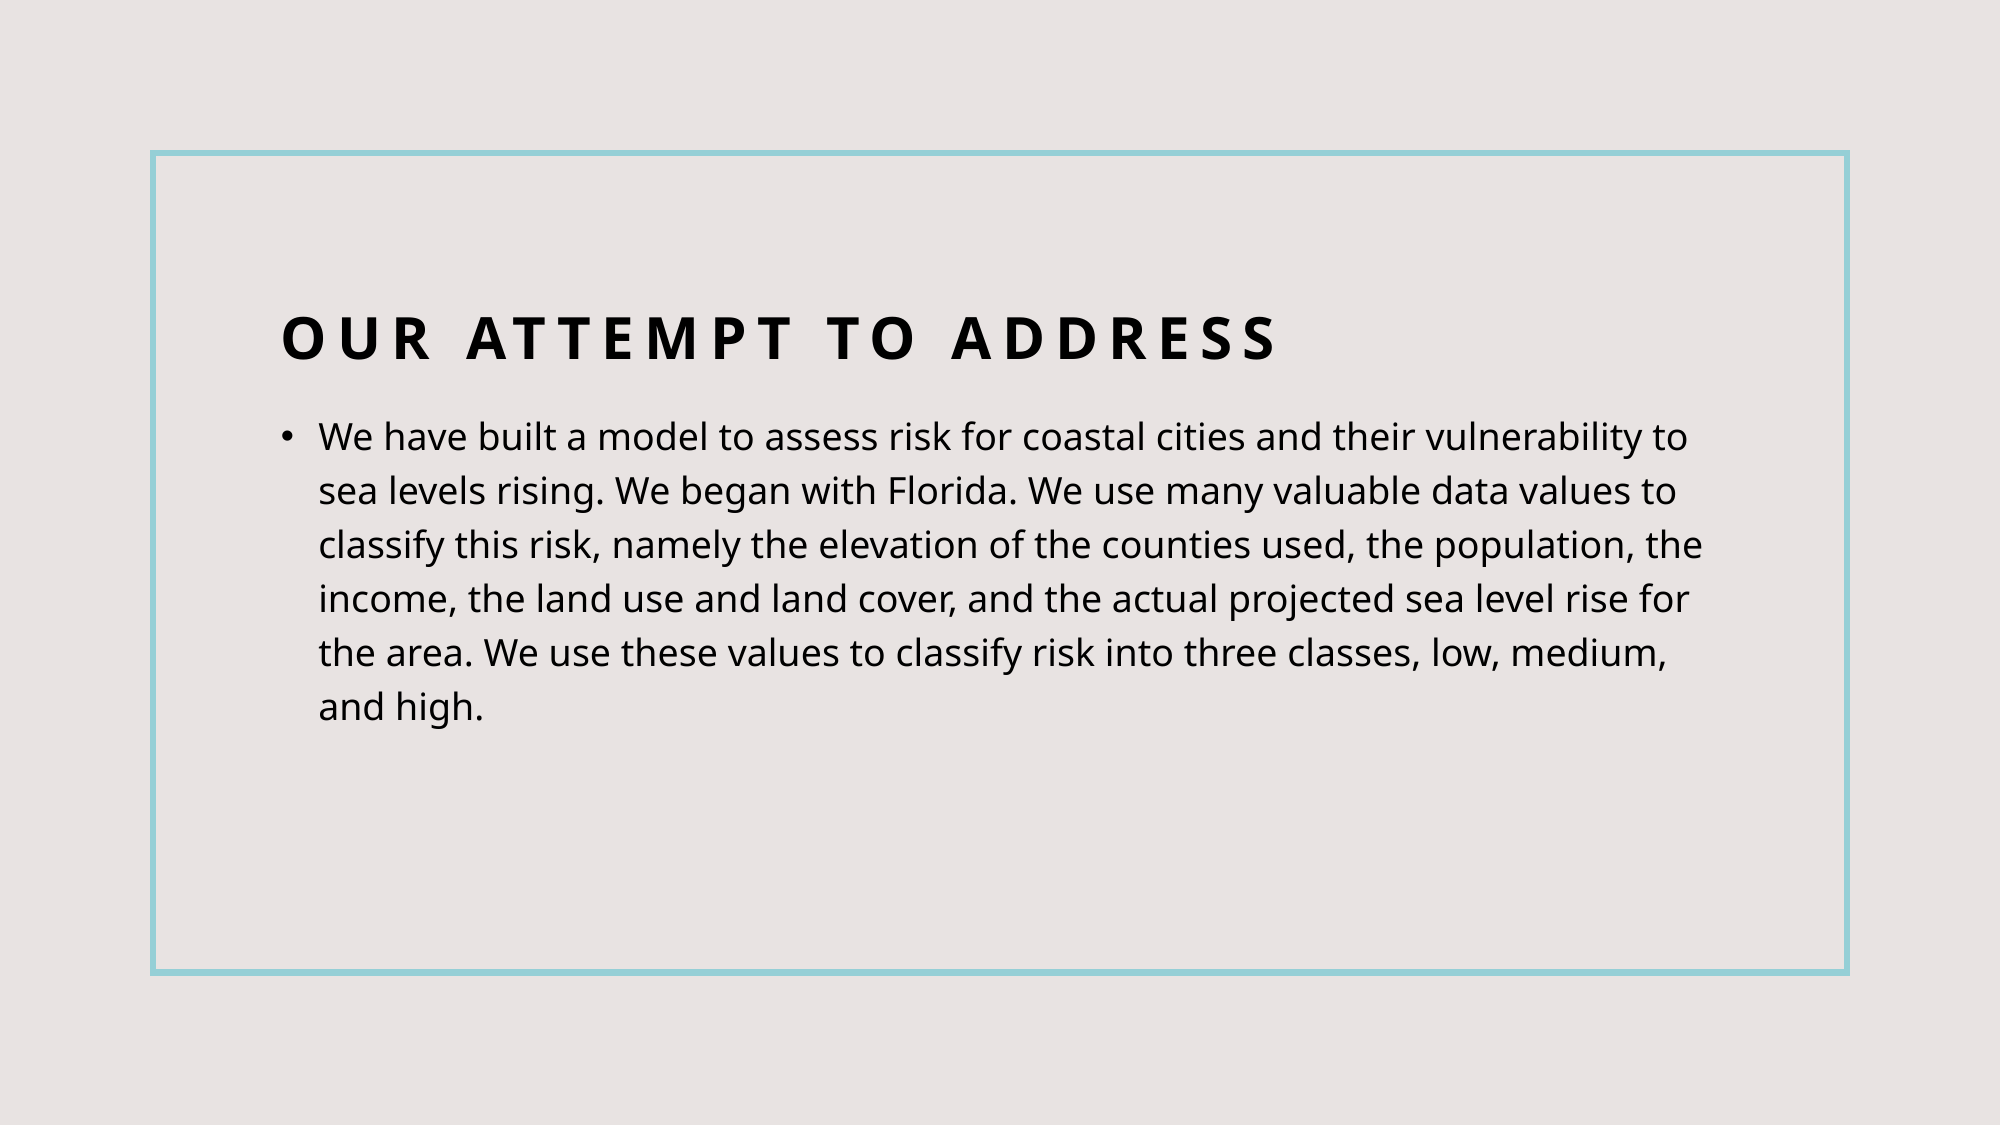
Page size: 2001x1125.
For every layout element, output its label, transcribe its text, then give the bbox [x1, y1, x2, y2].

list We have built a model to assess risk for coastal cities and their vulnerability to sea levels rising. We began with Florida. We use many valuable data values to classify this risk, namely the elevation of the counties used, the population, the income, the land use and land cover, and the actual projected sea level rise for the area. We use these values to classify risk into three classes, low, medium, and high. [265, 396, 1739, 913]
title Our attempt to address [265, 202, 1739, 379]
